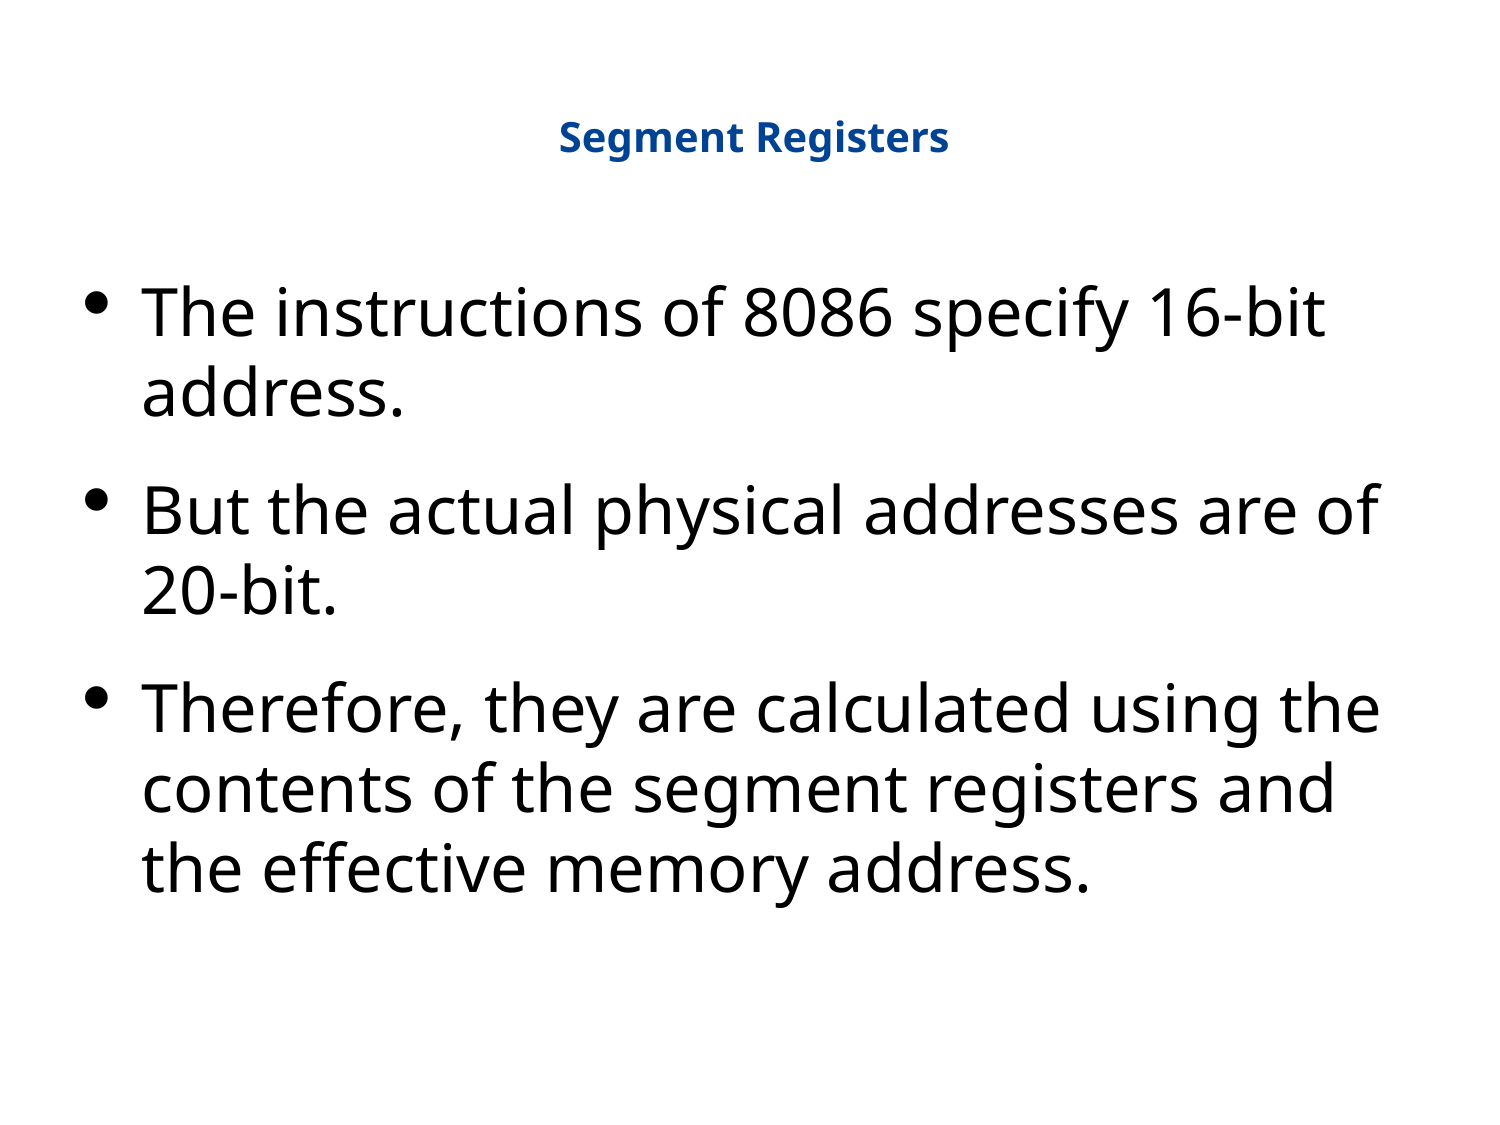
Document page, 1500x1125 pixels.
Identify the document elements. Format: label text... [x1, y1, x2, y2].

title Segment Registers [75, 41, 1425, 230]
list The instructions of 8086 specify 16-bit address. But the actual physical addresses are of 20-bit. Therefore, they are calculated using the contents of the segment registers and the effective memory address. [70, 262, 1425, 1005]
